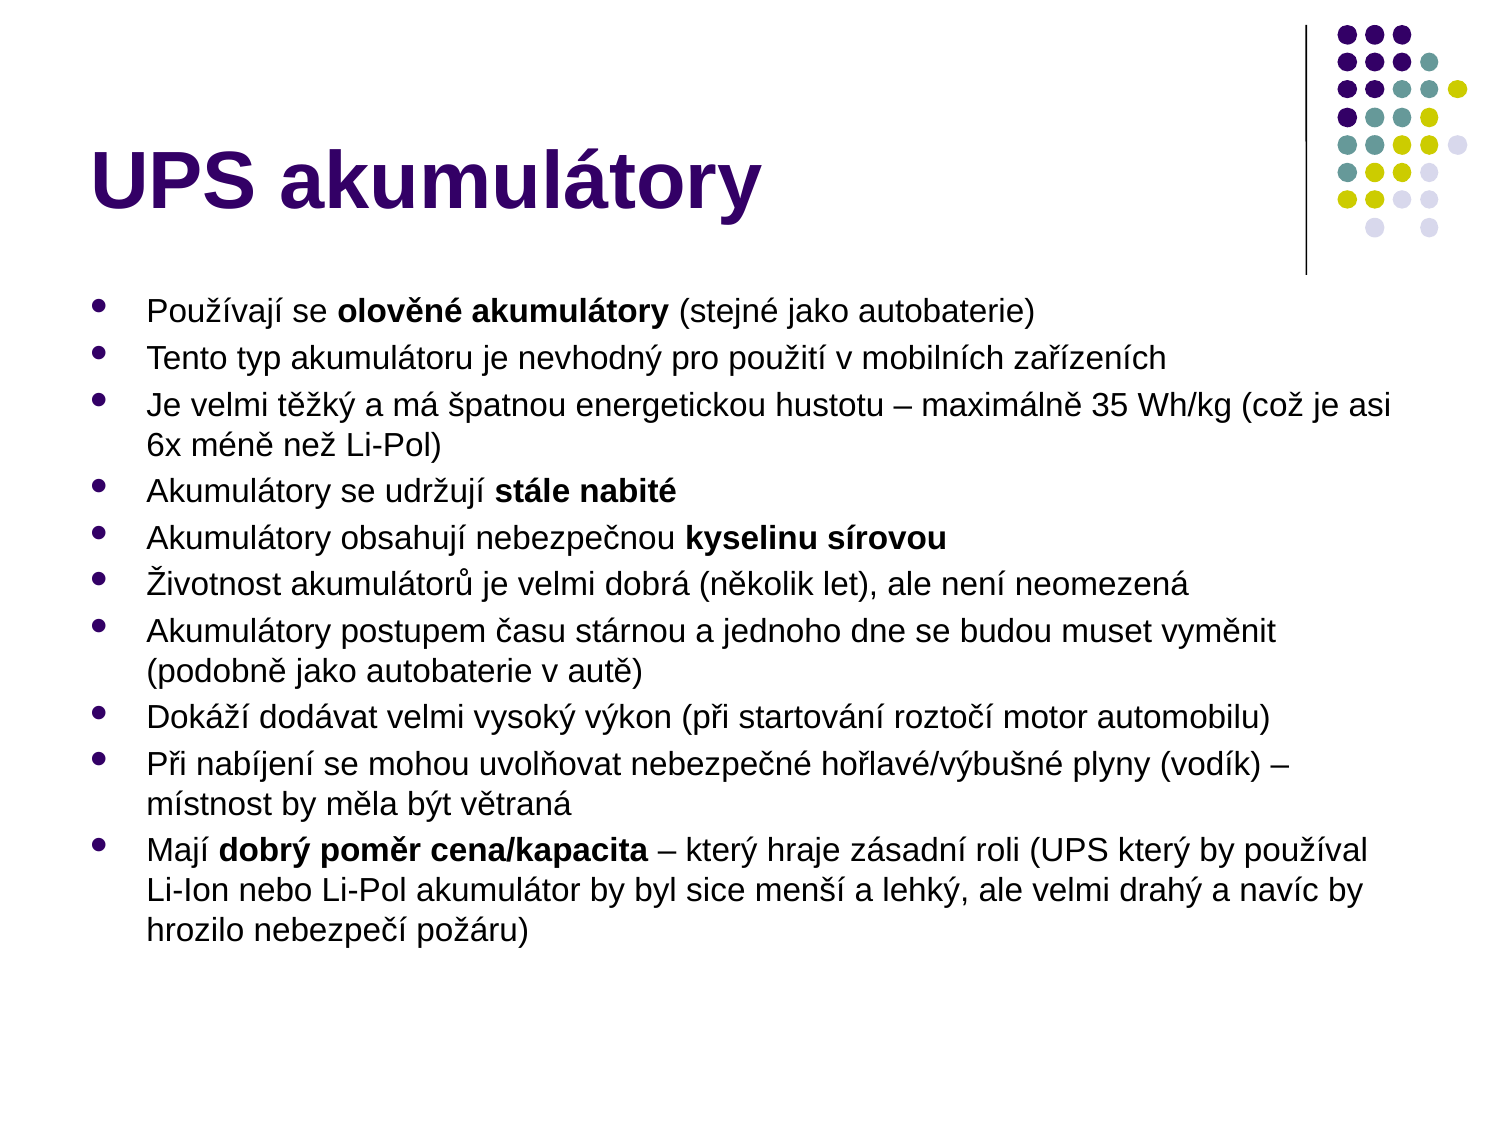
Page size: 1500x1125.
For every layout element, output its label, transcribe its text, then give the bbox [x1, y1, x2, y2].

title UPS akumulátory [75, 20, 1313, 233]
list Používají se olověné akumulátory (stejné jako autobaterie) Tento typ akumulátoru je nevhodný pro použití v mobilních zařízeních Je velmi těžký a má špatnou energetickou hustotu – maximálně 35 Wh/kg (což je asi 6x méně než Li-Pol) Akumulátory se udržují stále nabité Akumulátory obsahují nebezpečnou kyselinu sírovou Životnost akumulátorů je velmi dobrá (několik let), ale není neomezená Akumulátory postupem času stárnou a jednoho dne se budou muset vyměnit (podobně jako autobaterie v autě) Dokáží dodávat velmi vysoký výkon (při startování roztočí motor automobilu) Při nabíjení se mohou uvolňovat nebezpečné hořlavé/výbušné plyny (vodík) – místnost by měla být větraná Mají dobrý poměr cena/kapacita – který hraje zásadní roli (UPS který by používal Li-Ion nebo Li-Pol akumulátor by byl sice menší a lehký, ale velmi drahý a navíc by hrozilo nebezpečí požáru) [75, 282, 1425, 1006]
